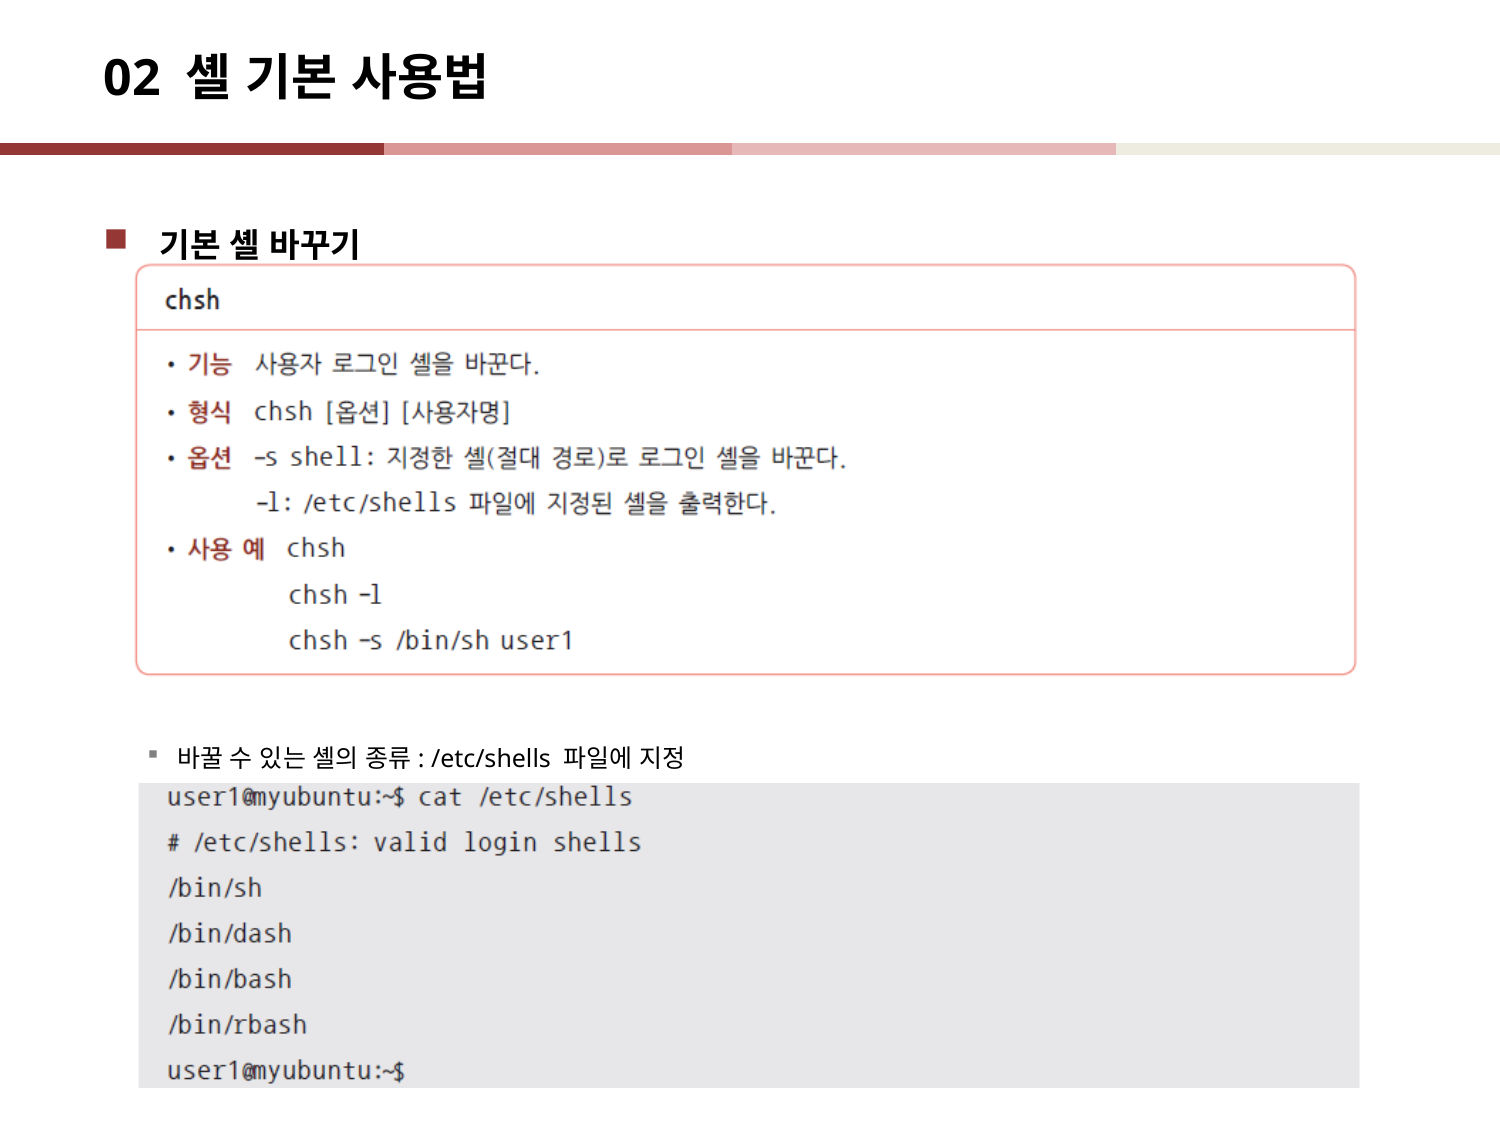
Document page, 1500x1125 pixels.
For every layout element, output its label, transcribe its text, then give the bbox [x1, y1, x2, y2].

title 02 셸 기본 사용법 [88, 30, 1330, 121]
list 기본 셸 바꾸기 바꿀 수 있는 셸의 종류: /etc/shells 파일에 지정 [88, 196, 1436, 1083]
picture [136, 783, 1364, 1088]
picture [133, 261, 1360, 679]
